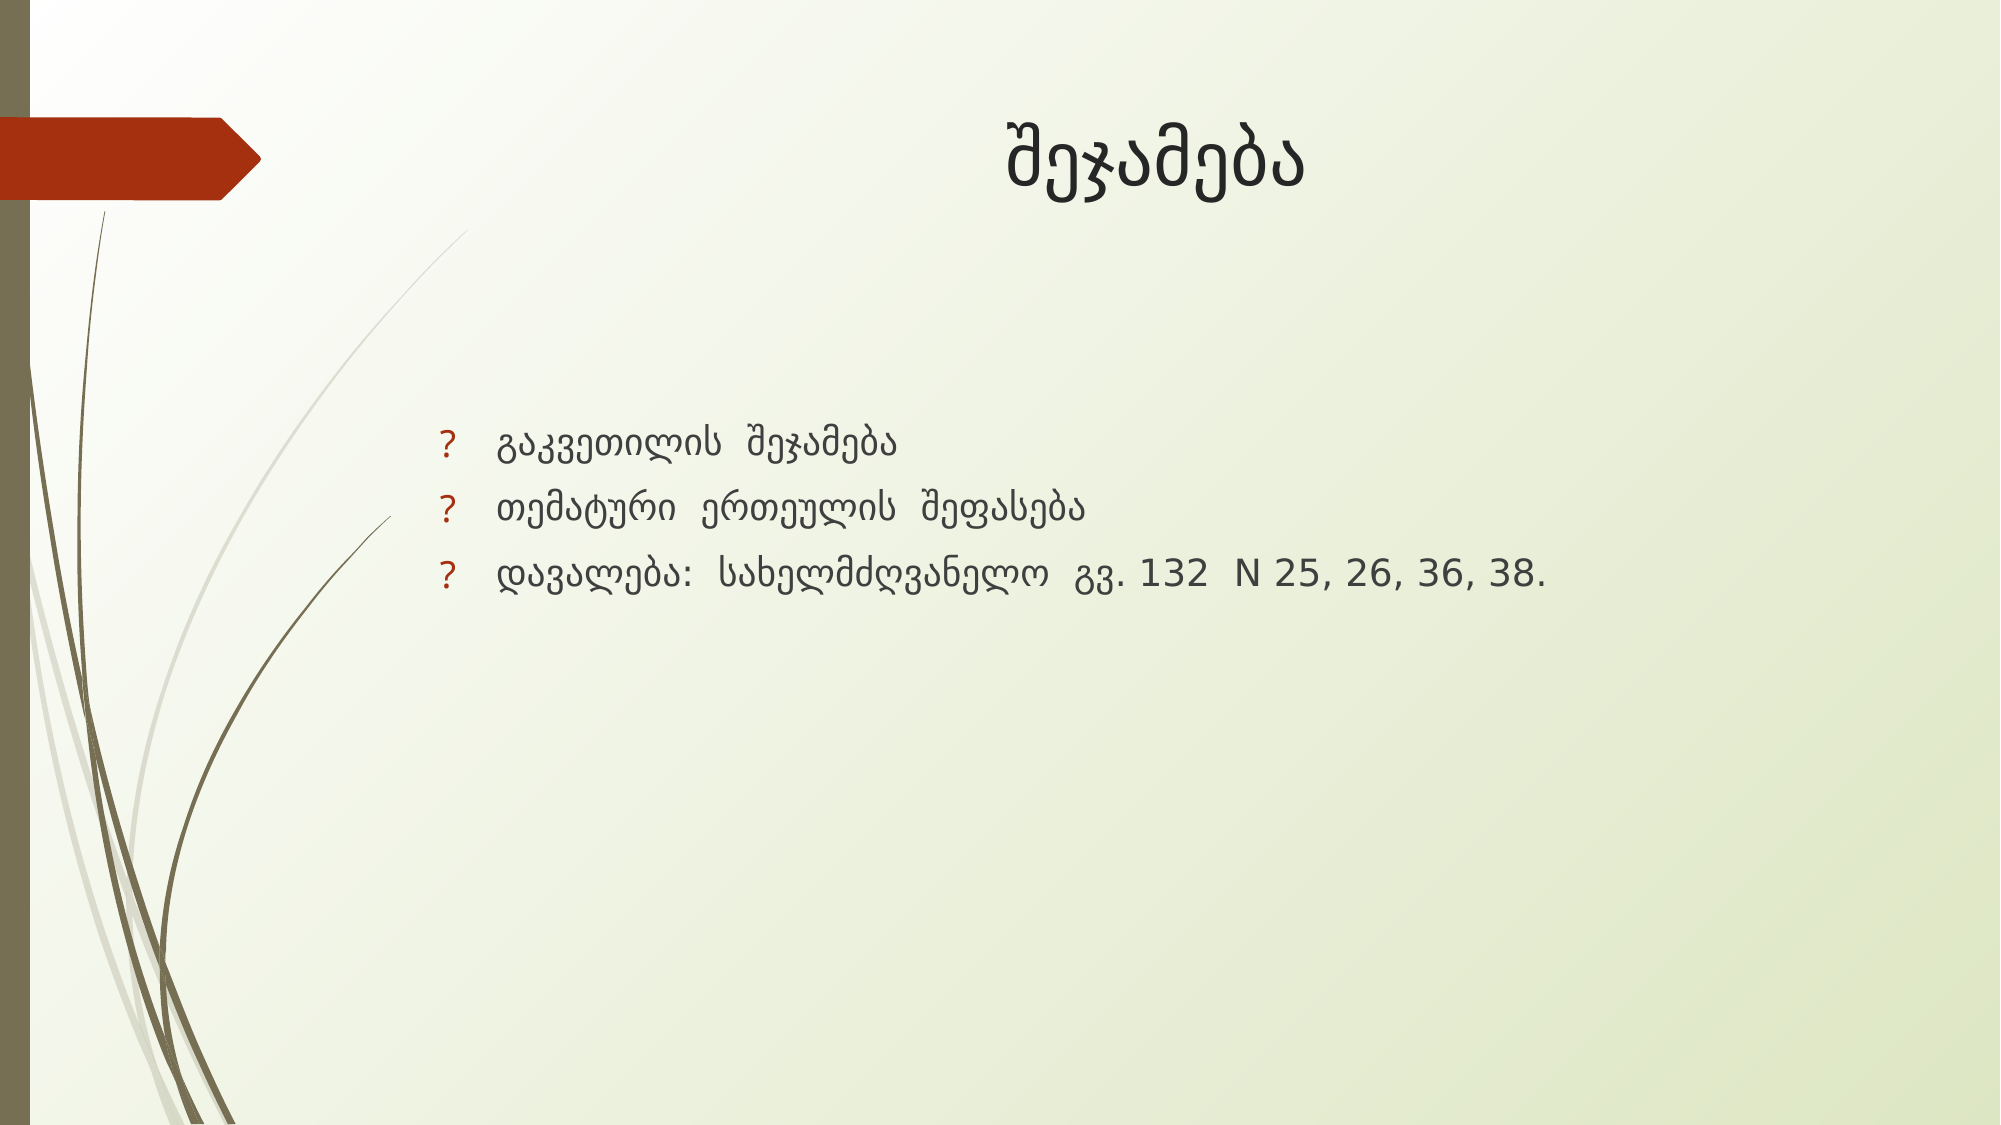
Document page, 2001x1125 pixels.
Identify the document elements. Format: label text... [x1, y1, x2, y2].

title შეჯამება [425, 102, 1888, 313]
list გაკვეთილის შეჯამება თემატური ერთეულის შეფასება დავალება: სახელმძღვანელო გვ. 132 N 25, 26, 36, 38. [424, 344, 1888, 970]
